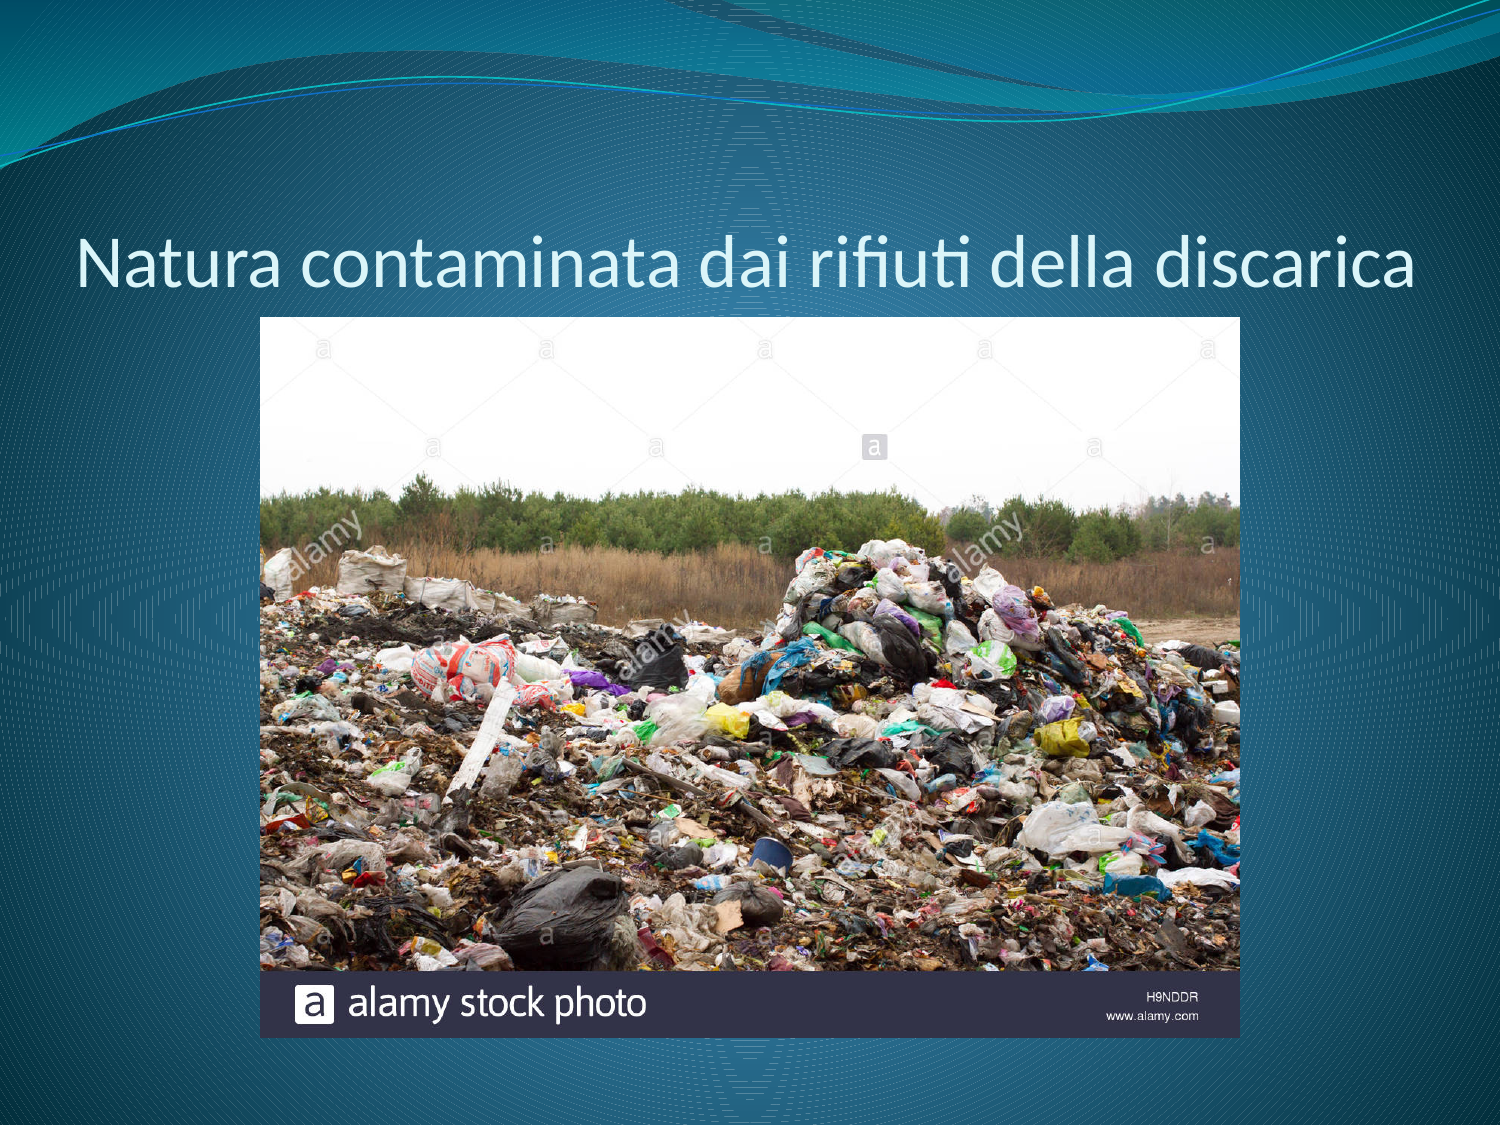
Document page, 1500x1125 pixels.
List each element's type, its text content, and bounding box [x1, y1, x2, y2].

title Natura contaminata dai rifiuti della discarica [75, 115, 1425, 303]
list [260, 317, 1240, 1038]
